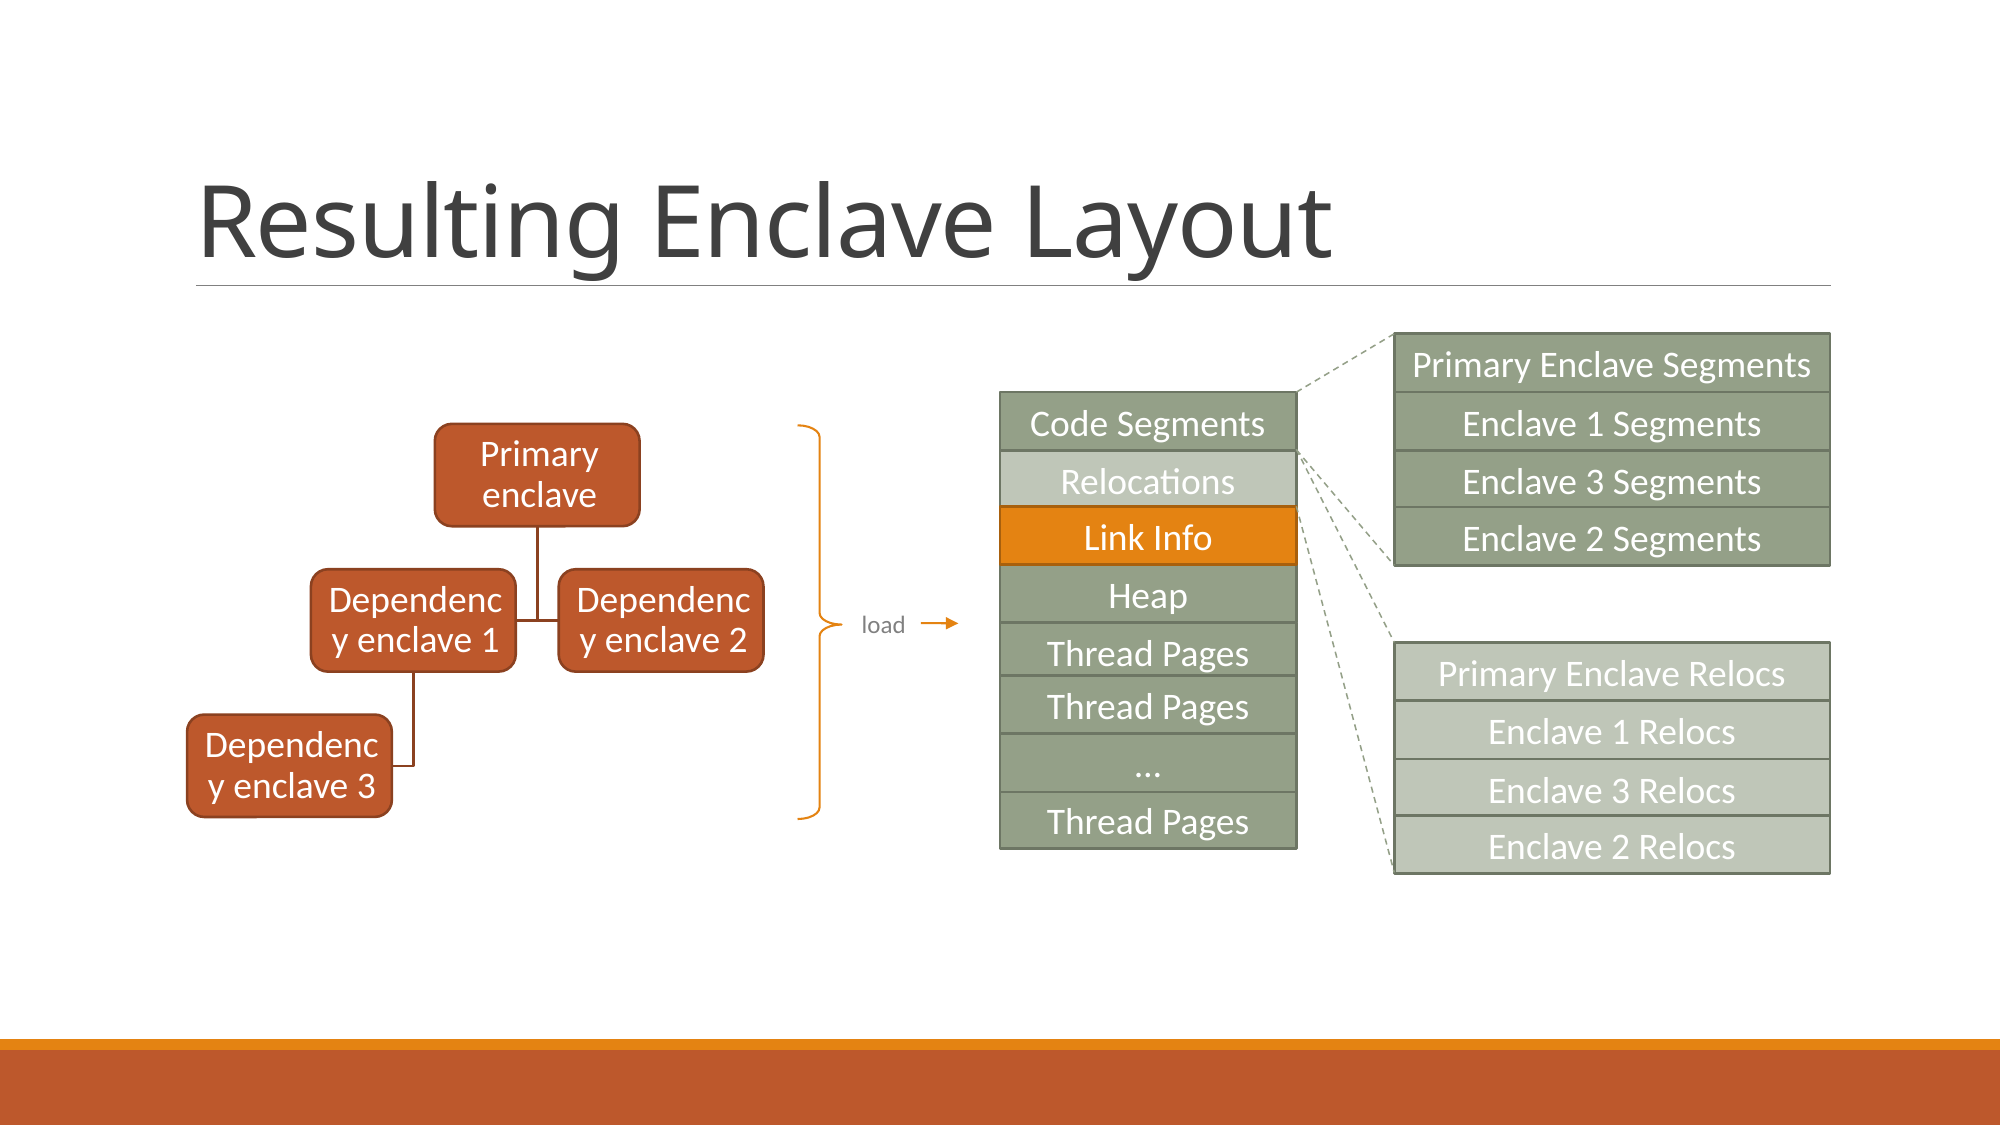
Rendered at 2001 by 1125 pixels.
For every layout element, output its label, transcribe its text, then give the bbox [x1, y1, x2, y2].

text_box Primary Enclave Segments [1400, 332, 1831, 391]
text_box load [846, 600, 921, 646]
text_box Heap [999, 566, 1292, 621]
text_box Enclave 3 Relocs [1403, 758, 1831, 814]
text_box Primary Enclave Relocs [1403, 641, 1831, 699]
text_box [1295, 333, 1395, 393]
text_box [1295, 505, 1395, 873]
text_box Link Info [999, 505, 1292, 566]
text_box Enclave 2 Relocs [1402, 814, 1831, 875]
text_box Relocations [999, 449, 1294, 505]
text_box Enclave 2 Segments [1405, 506, 1831, 567]
text_box Enclave 1 Segments [1393, 391, 1831, 449]
text_box … [999, 732, 1293, 793]
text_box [179, 422, 772, 818]
text_box Thread Pages [999, 621, 1293, 674]
text_box Enclave 3 Segments [1402, 449, 1831, 506]
title Resulting Enclave Layout [180, 47, 1830, 285]
text_box [797, 424, 843, 821]
text_box Thread Pages [999, 793, 1293, 850]
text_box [1295, 448, 1395, 505]
text_box Code Segments [999, 391, 1298, 449]
text_box Thread Pages [999, 674, 1293, 732]
text_box Enclave 1 Relocs [1403, 699, 1831, 758]
